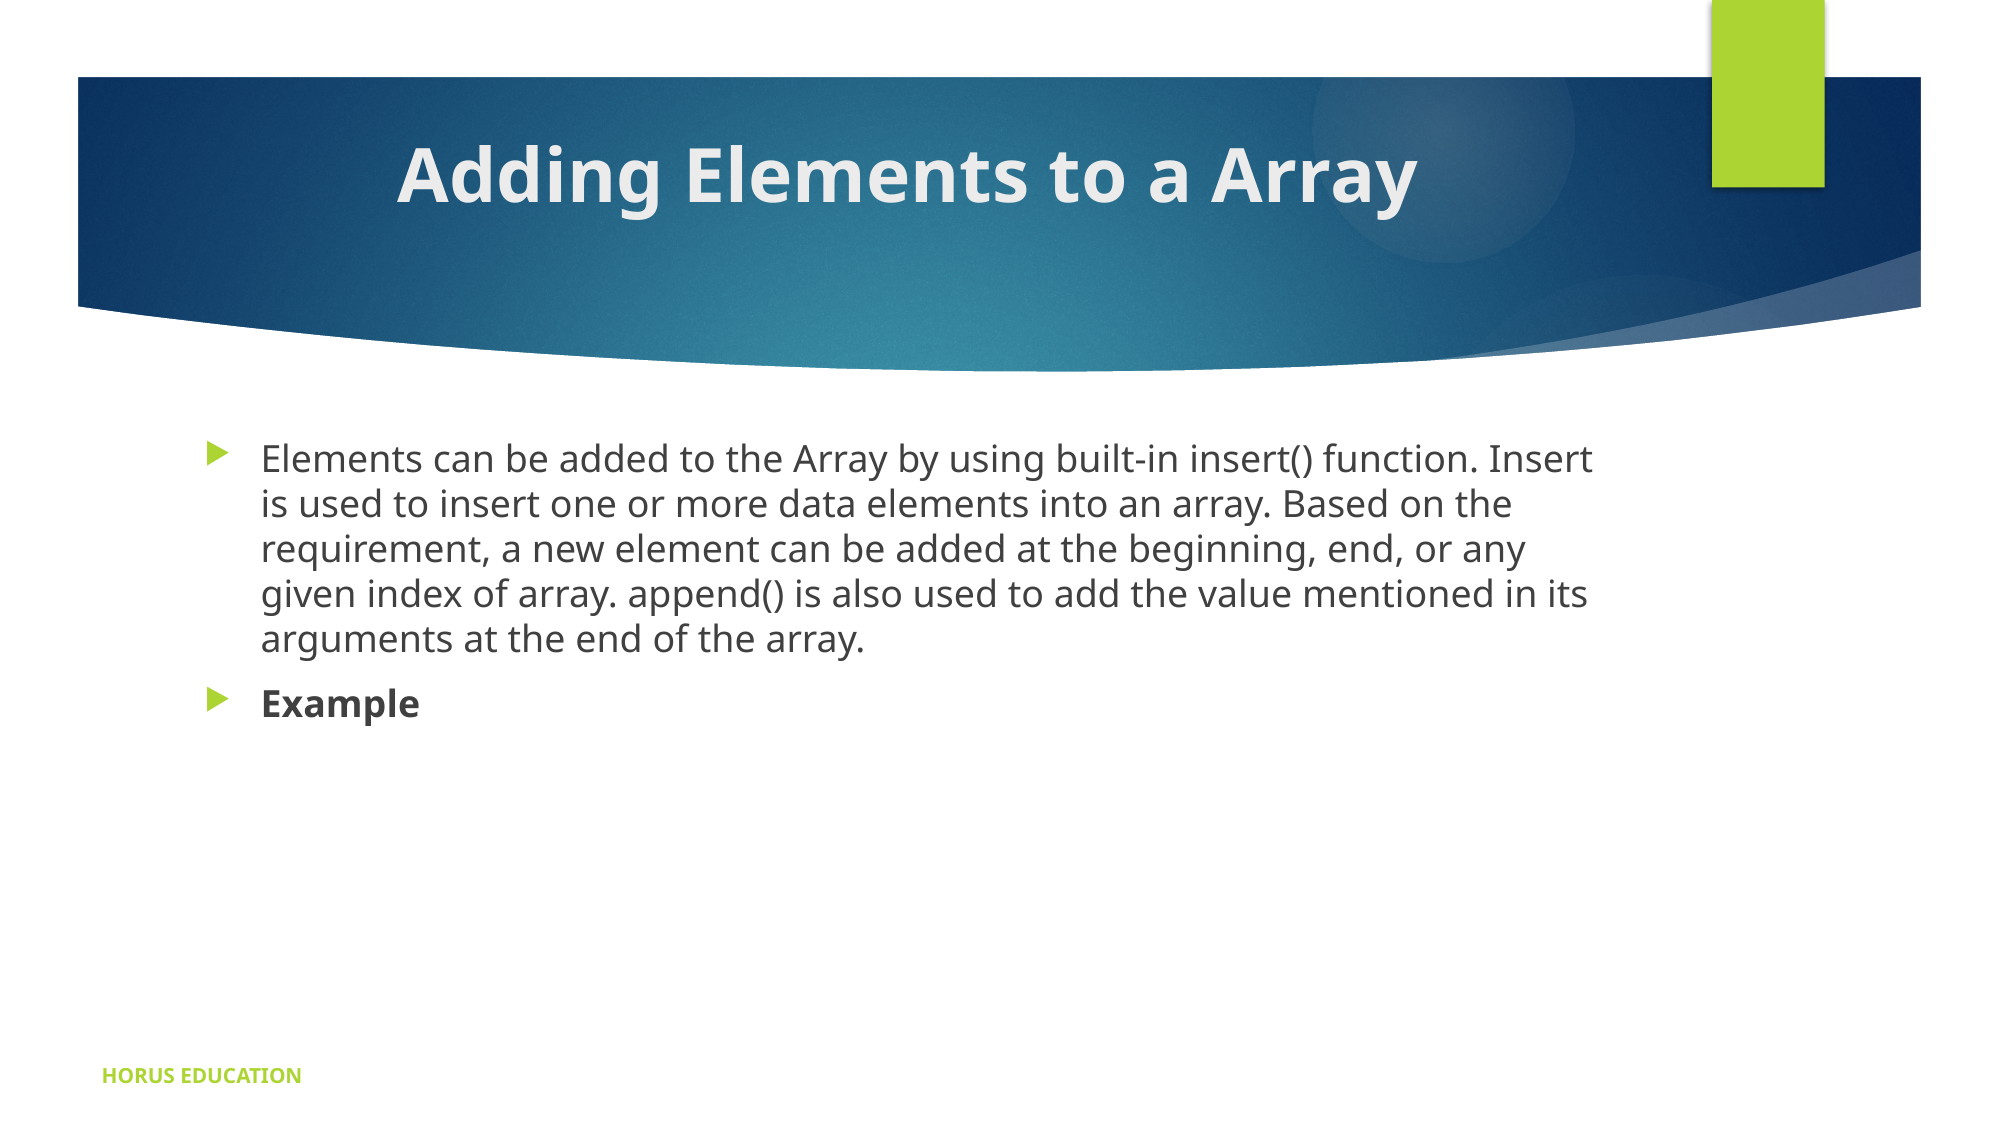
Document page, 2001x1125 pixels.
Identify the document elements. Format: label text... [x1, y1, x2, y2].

list Elements can be added to the Array by using built-in insert() function. Insert is used to insert one or more data elements into an array. Based on the requirement, a new element can be added at the beginning, end, or any given index of array. append() is also used to add the value mentioned in its arguments at the end of the array. Example [189, 427, 1627, 988]
footer HORUS EDUCATION [86, 1048, 720, 1099]
title Adding Elements to a Array [189, 159, 1627, 276]
